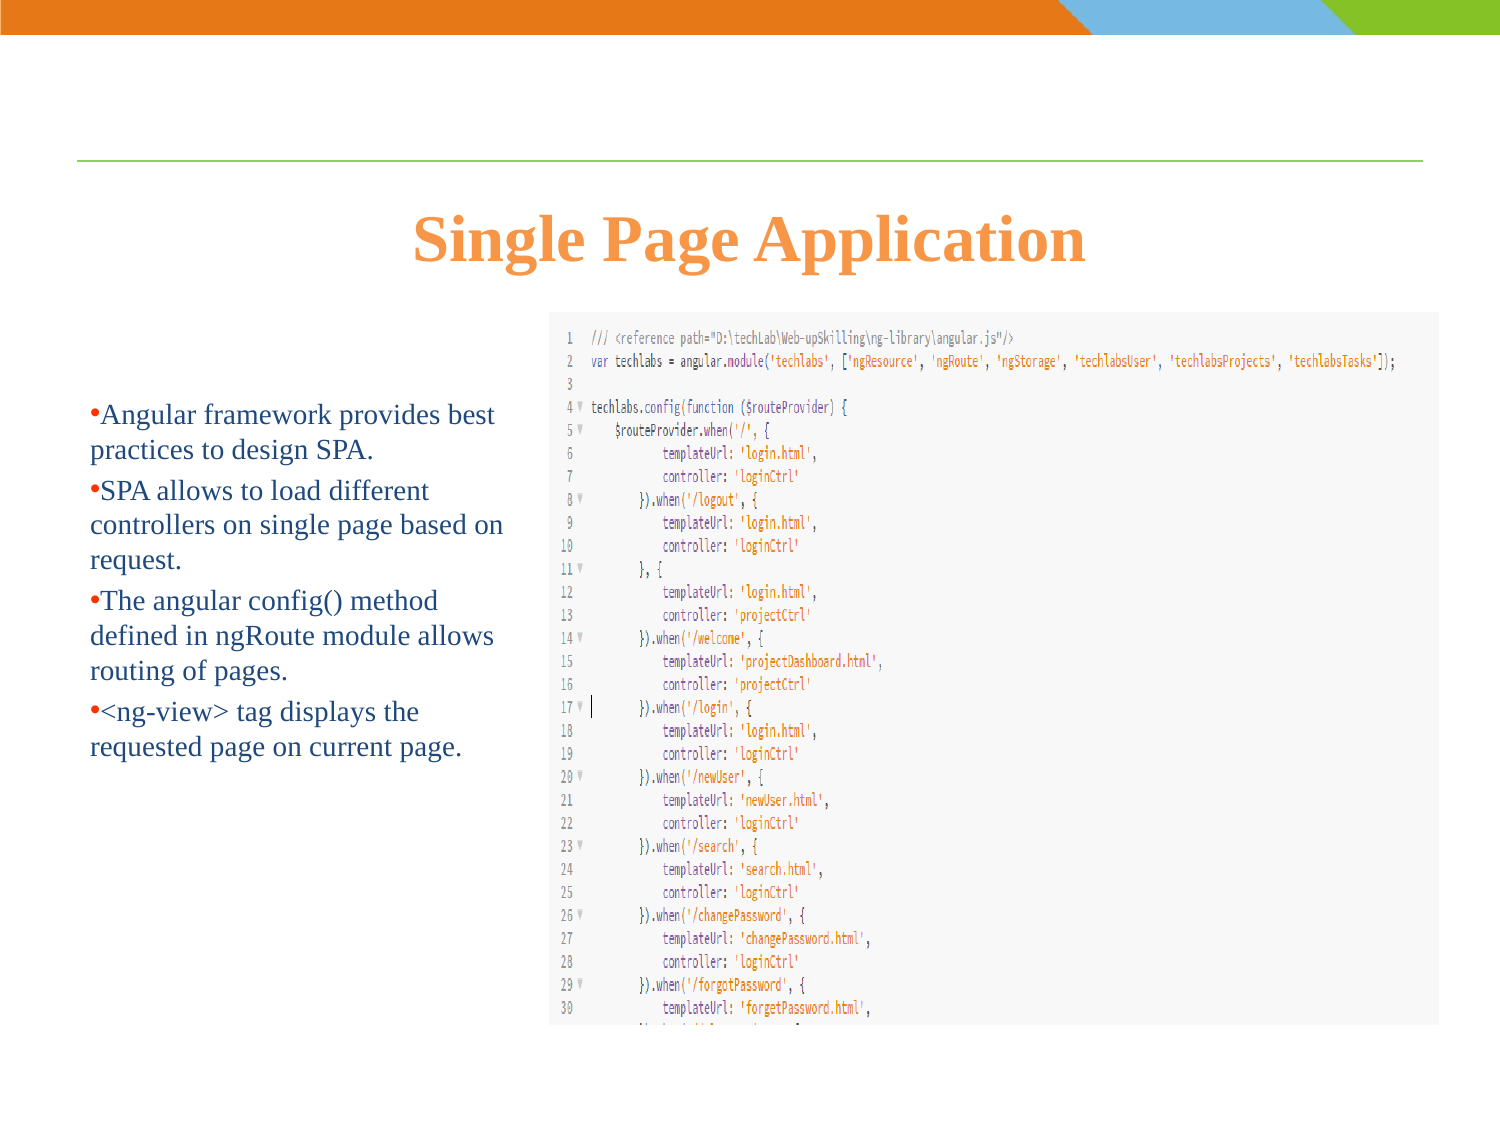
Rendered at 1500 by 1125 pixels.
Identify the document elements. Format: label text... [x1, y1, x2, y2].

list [549, 312, 1439, 1026]
picture [0, 0, 1500, 35]
list Angular framework provides best practices to design SPA. SPA allows to load different controllers on single page based on request. The angular config() method defined in ngRoute module allows routing of pages. <ng-view> tag displays the requested page on current page. [75, 387, 525, 1005]
text_box Single Page Application [174, 187, 1325, 283]
